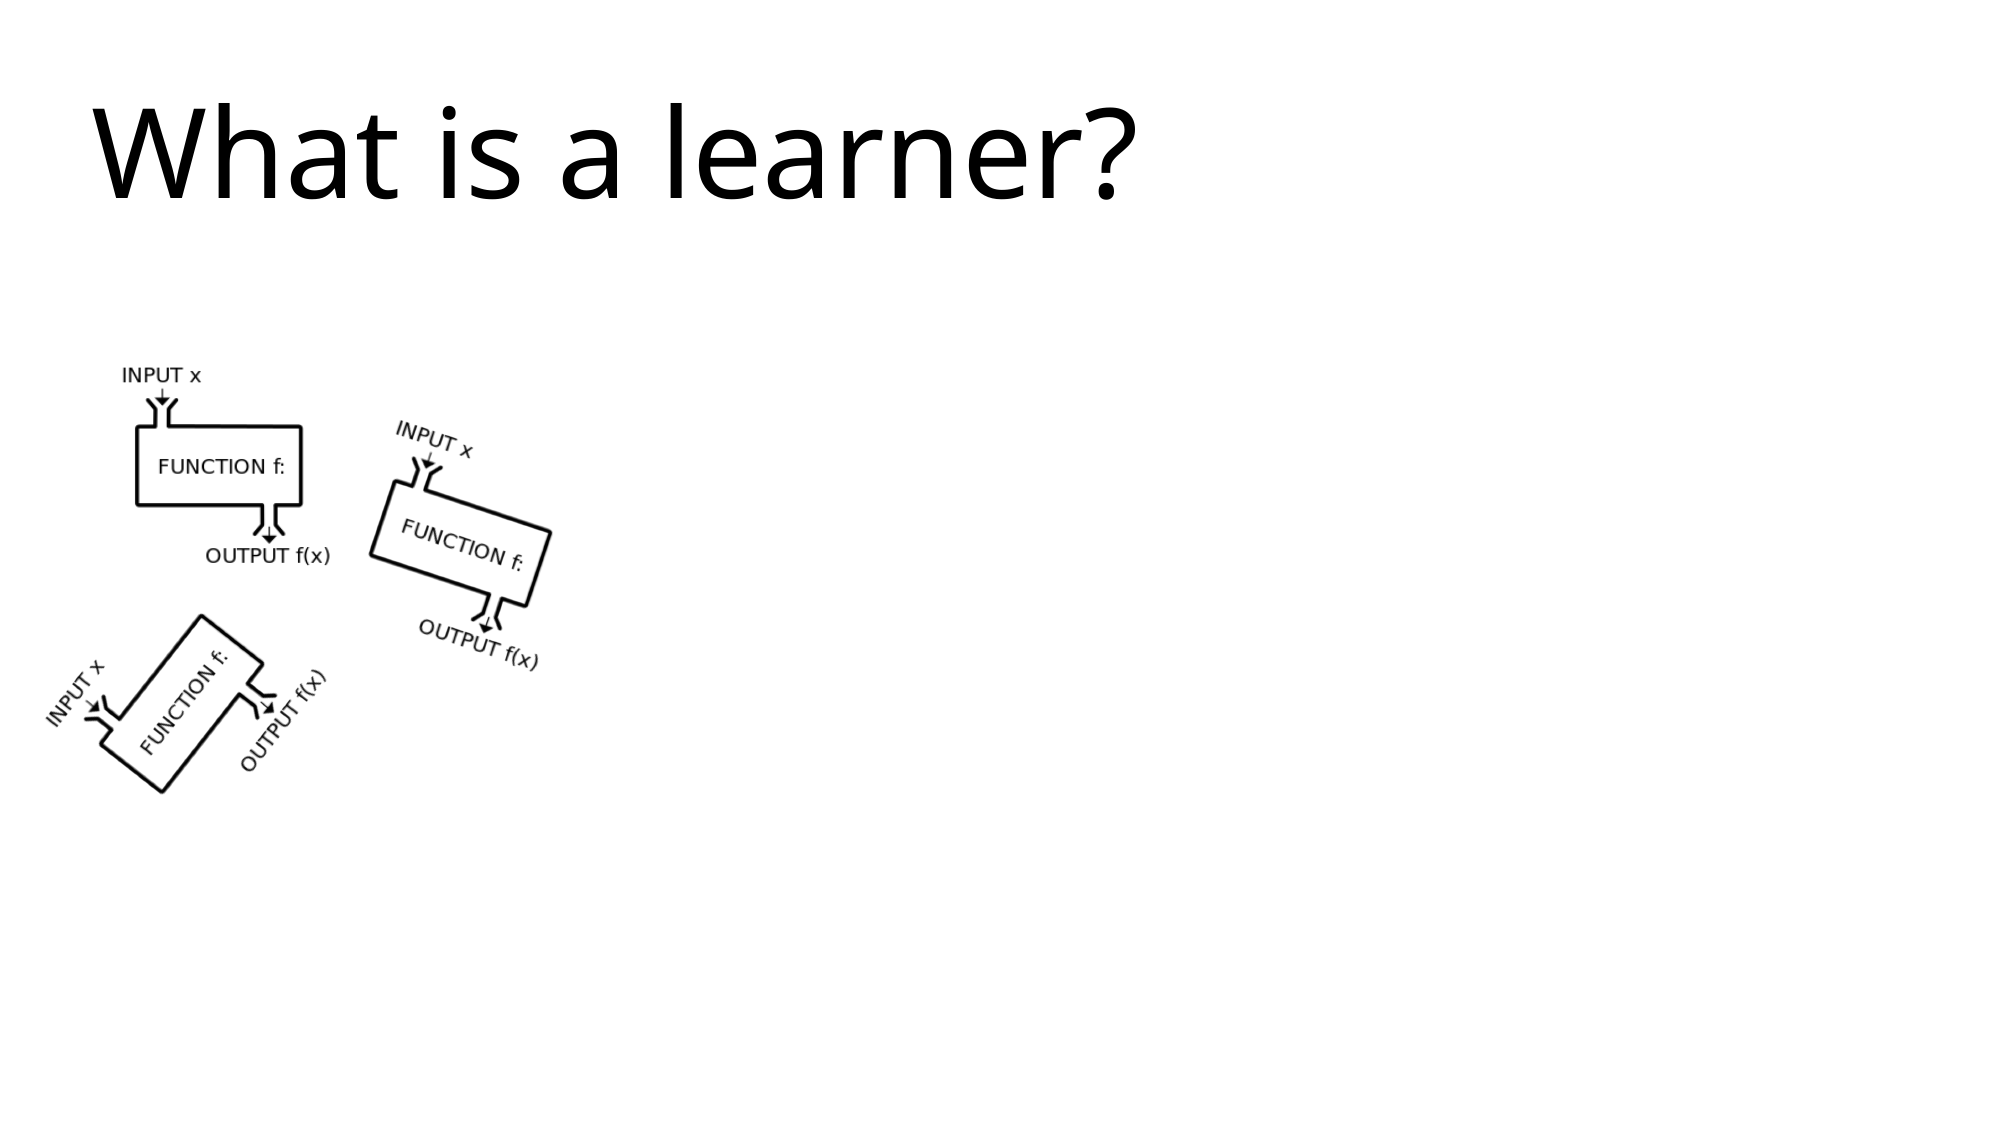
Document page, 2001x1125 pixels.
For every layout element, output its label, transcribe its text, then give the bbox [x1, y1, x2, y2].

title What is a learner? [76, 115, 1939, 201]
picture [14, 344, 621, 873]
